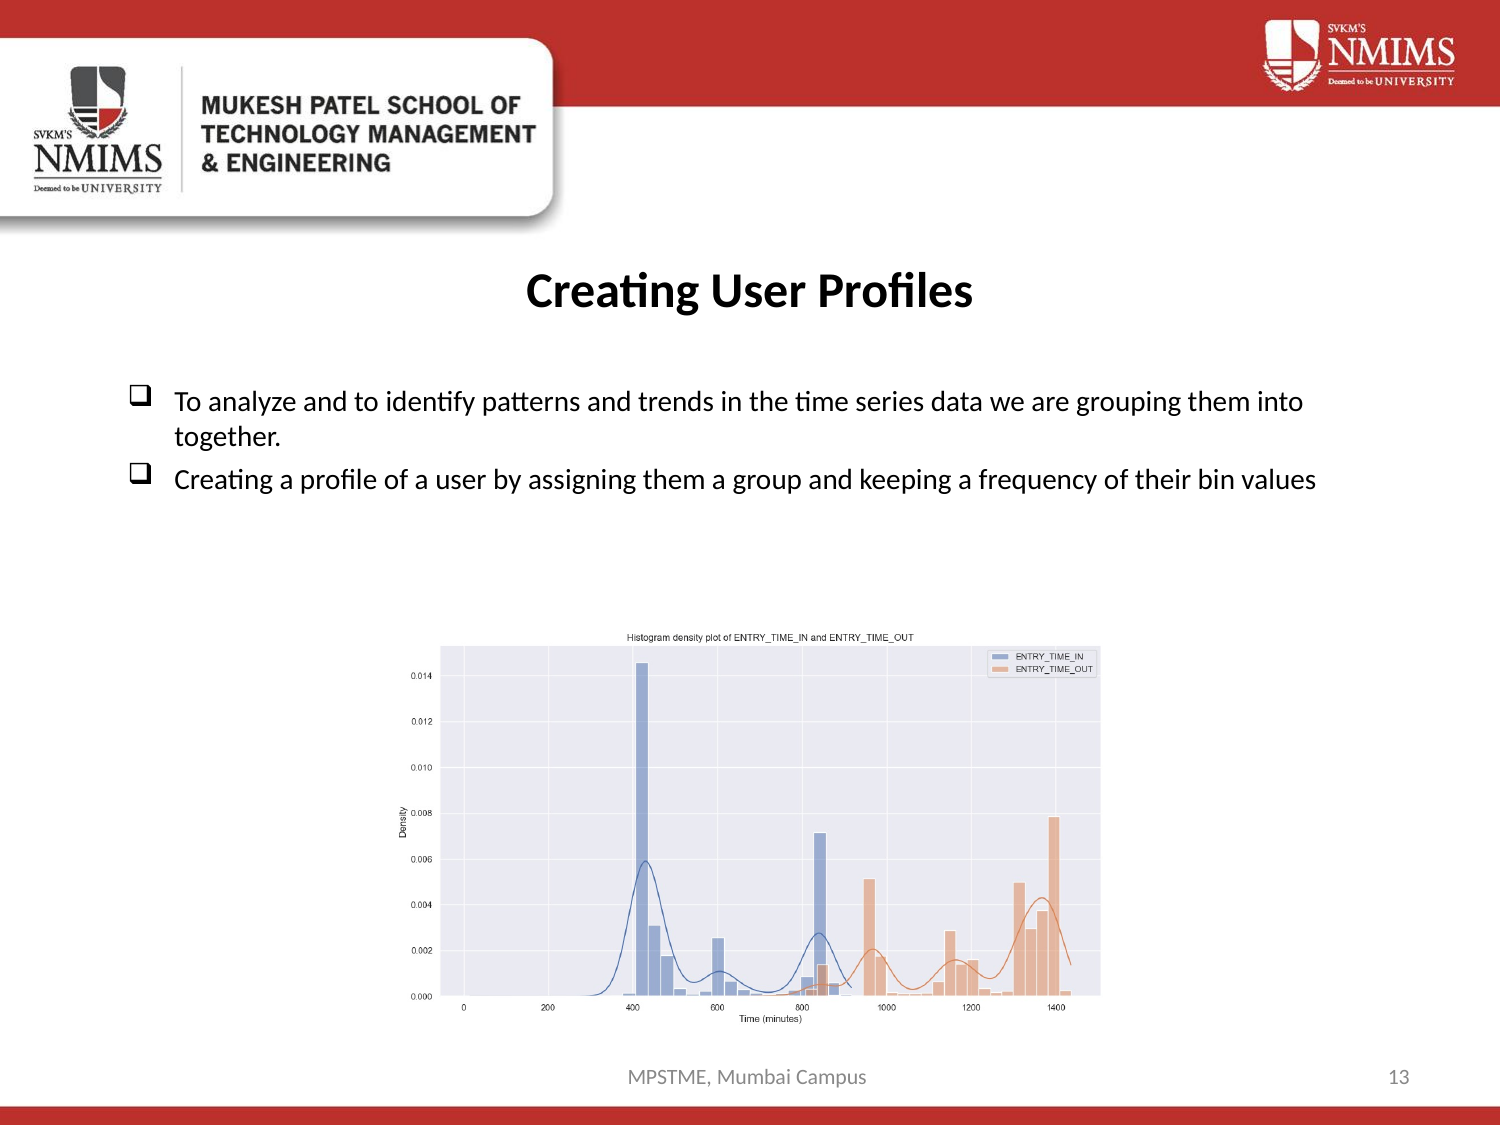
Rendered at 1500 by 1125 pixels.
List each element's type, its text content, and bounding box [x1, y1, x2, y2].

title Creating User Profiles [75, 212, 1425, 363]
slide_number 13 [1074, 1045, 1425, 1106]
list To analyze and to identify patterns and trends in the time series data we are grouping them into together. Creating a profile of a user by assigning them a group and keeping a frequency of their bin values [75, 375, 1425, 1043]
footer MPSTME, Mumbai Campus [512, 1045, 988, 1106]
picture [0, 0, 1500, 1125]
